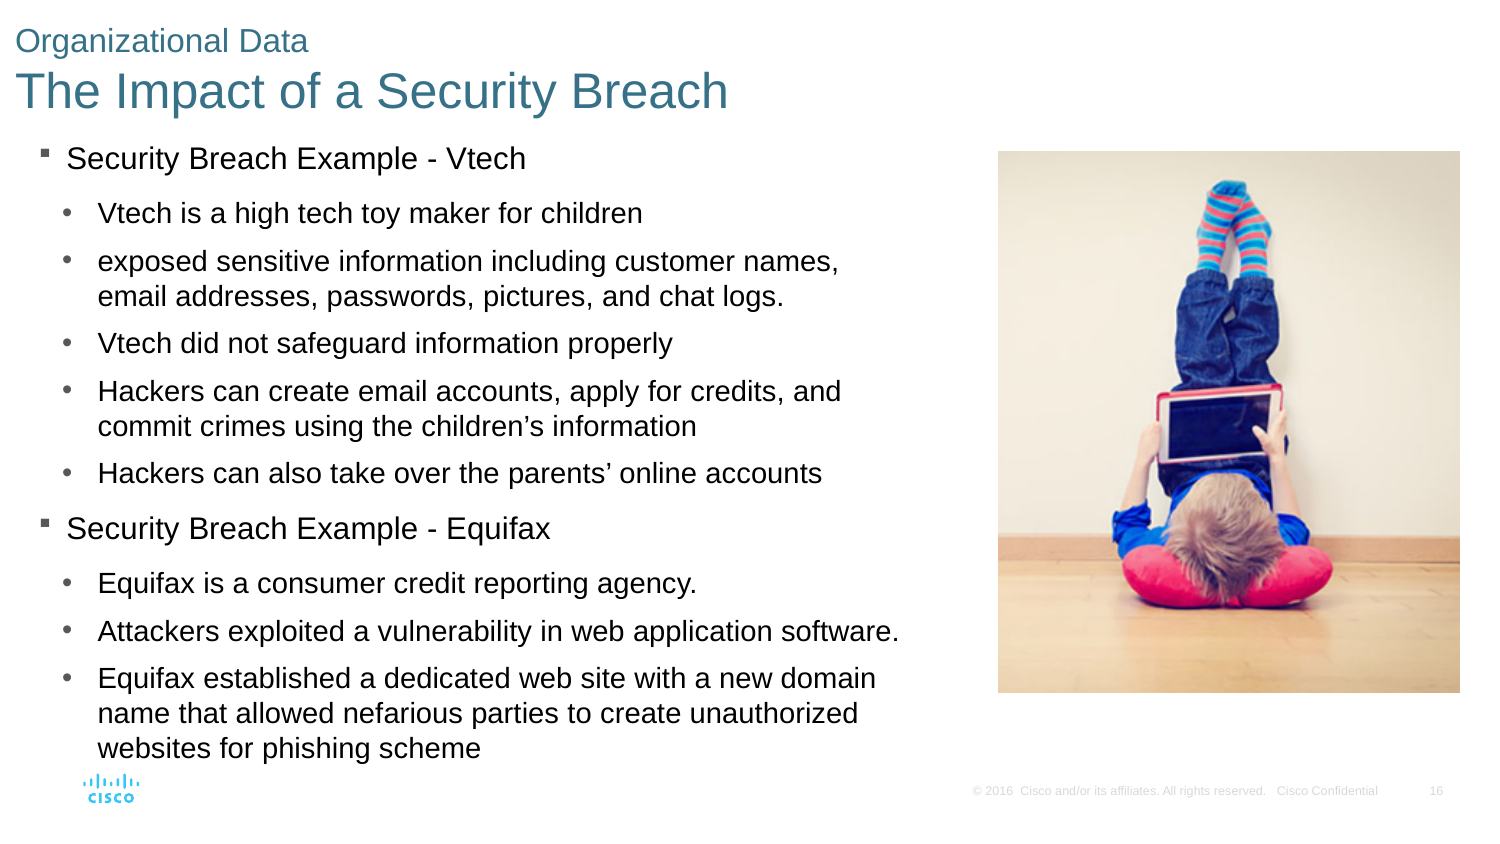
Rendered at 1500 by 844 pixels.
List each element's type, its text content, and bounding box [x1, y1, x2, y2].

picture [998, 151, 1460, 693]
title Organizational Data The Impact of a Security Breach [0, 6, 1500, 131]
list Security Breach Example - Vtech Vtech is a high tech toy maker for children exposed sensitive information including customer names, email addresses, passwords, pictures, and chat logs. Vtech did not safeguard information properly Hackers can create email accounts, apply for credits, and commit crimes using the children’s information Hackers can also take over the parents’ online accounts Security Breach Example - Equifax Equifax is a consumer credit reporting agency. Attackers exploited a vulnerability in web application software. Equifax established a dedicated web site with a new domain name that allowed nefarious parties to create unauthorized websites for phishing scheme [23, 131, 1476, 813]
